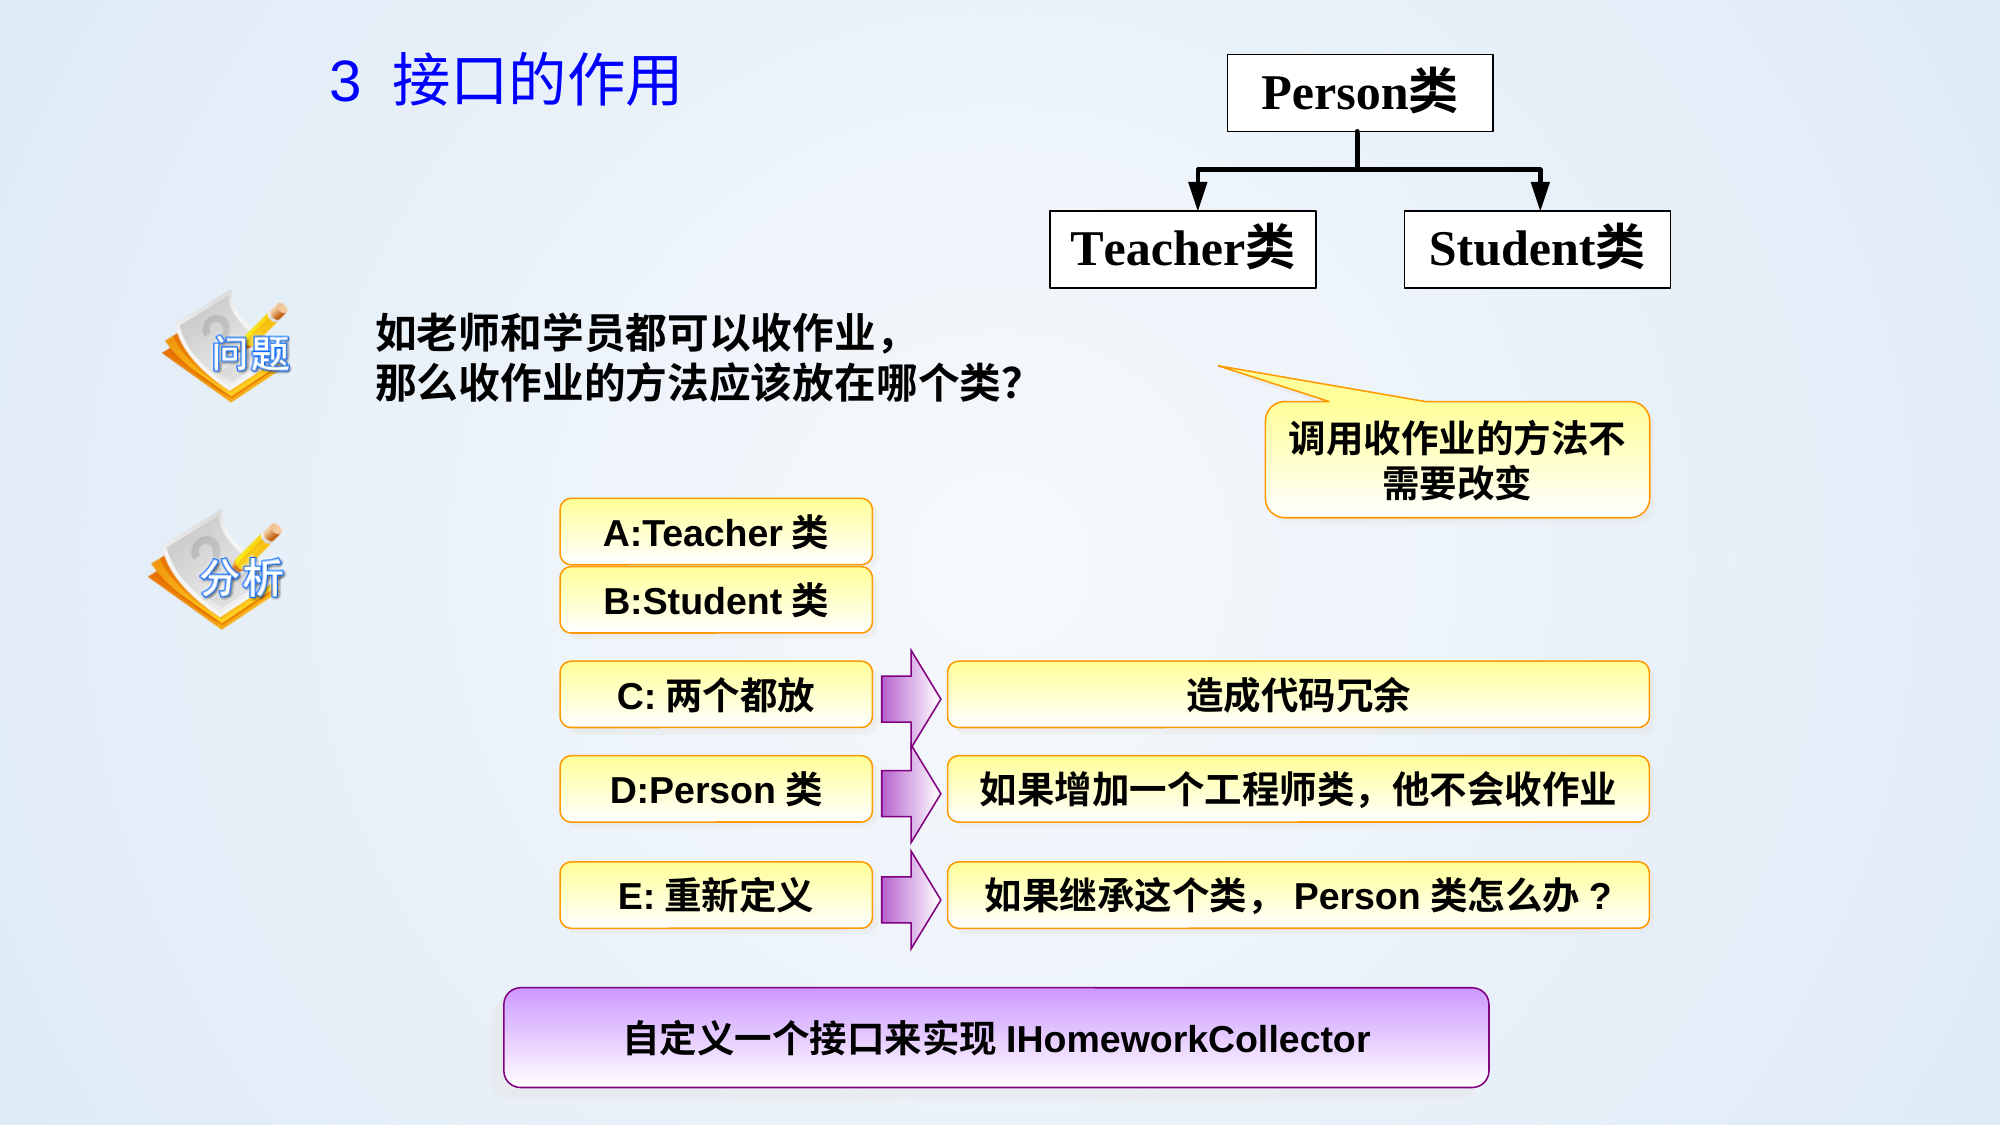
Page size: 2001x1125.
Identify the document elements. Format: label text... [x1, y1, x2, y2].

text_box D:Person类 [560, 755, 873, 823]
text_box 如果增加一个工程师类，他不会收作业 [947, 755, 1650, 823]
text_box 造成代码冗余 [947, 661, 1650, 728]
picture [148, 486, 338, 658]
text_box [881, 850, 941, 949]
text_box 如果继承这个类，Person类怎么办? [947, 861, 1650, 929]
text_box 如老师和学员都可以收作业， 那么收作业的方法应该放在哪个类？ [360, 299, 1235, 415]
text_box E:重新定义 [560, 861, 873, 929]
text_box 自定义一个接口来实现IHomeworkCollector [503, 987, 1490, 1088]
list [1047, 51, 1674, 291]
text_box 调用收作业的方法不需要改变 [1218, 365, 1650, 518]
text_box [881, 744, 941, 843]
title 3 接口的作用 [314, 19, 1014, 147]
text_box A:Teacher类 [560, 498, 873, 565]
picture [162, 268, 340, 429]
text_box B:Student类 [560, 566, 873, 634]
text_box C:两个都放 [560, 661, 873, 728]
text_box [881, 650, 941, 746]
